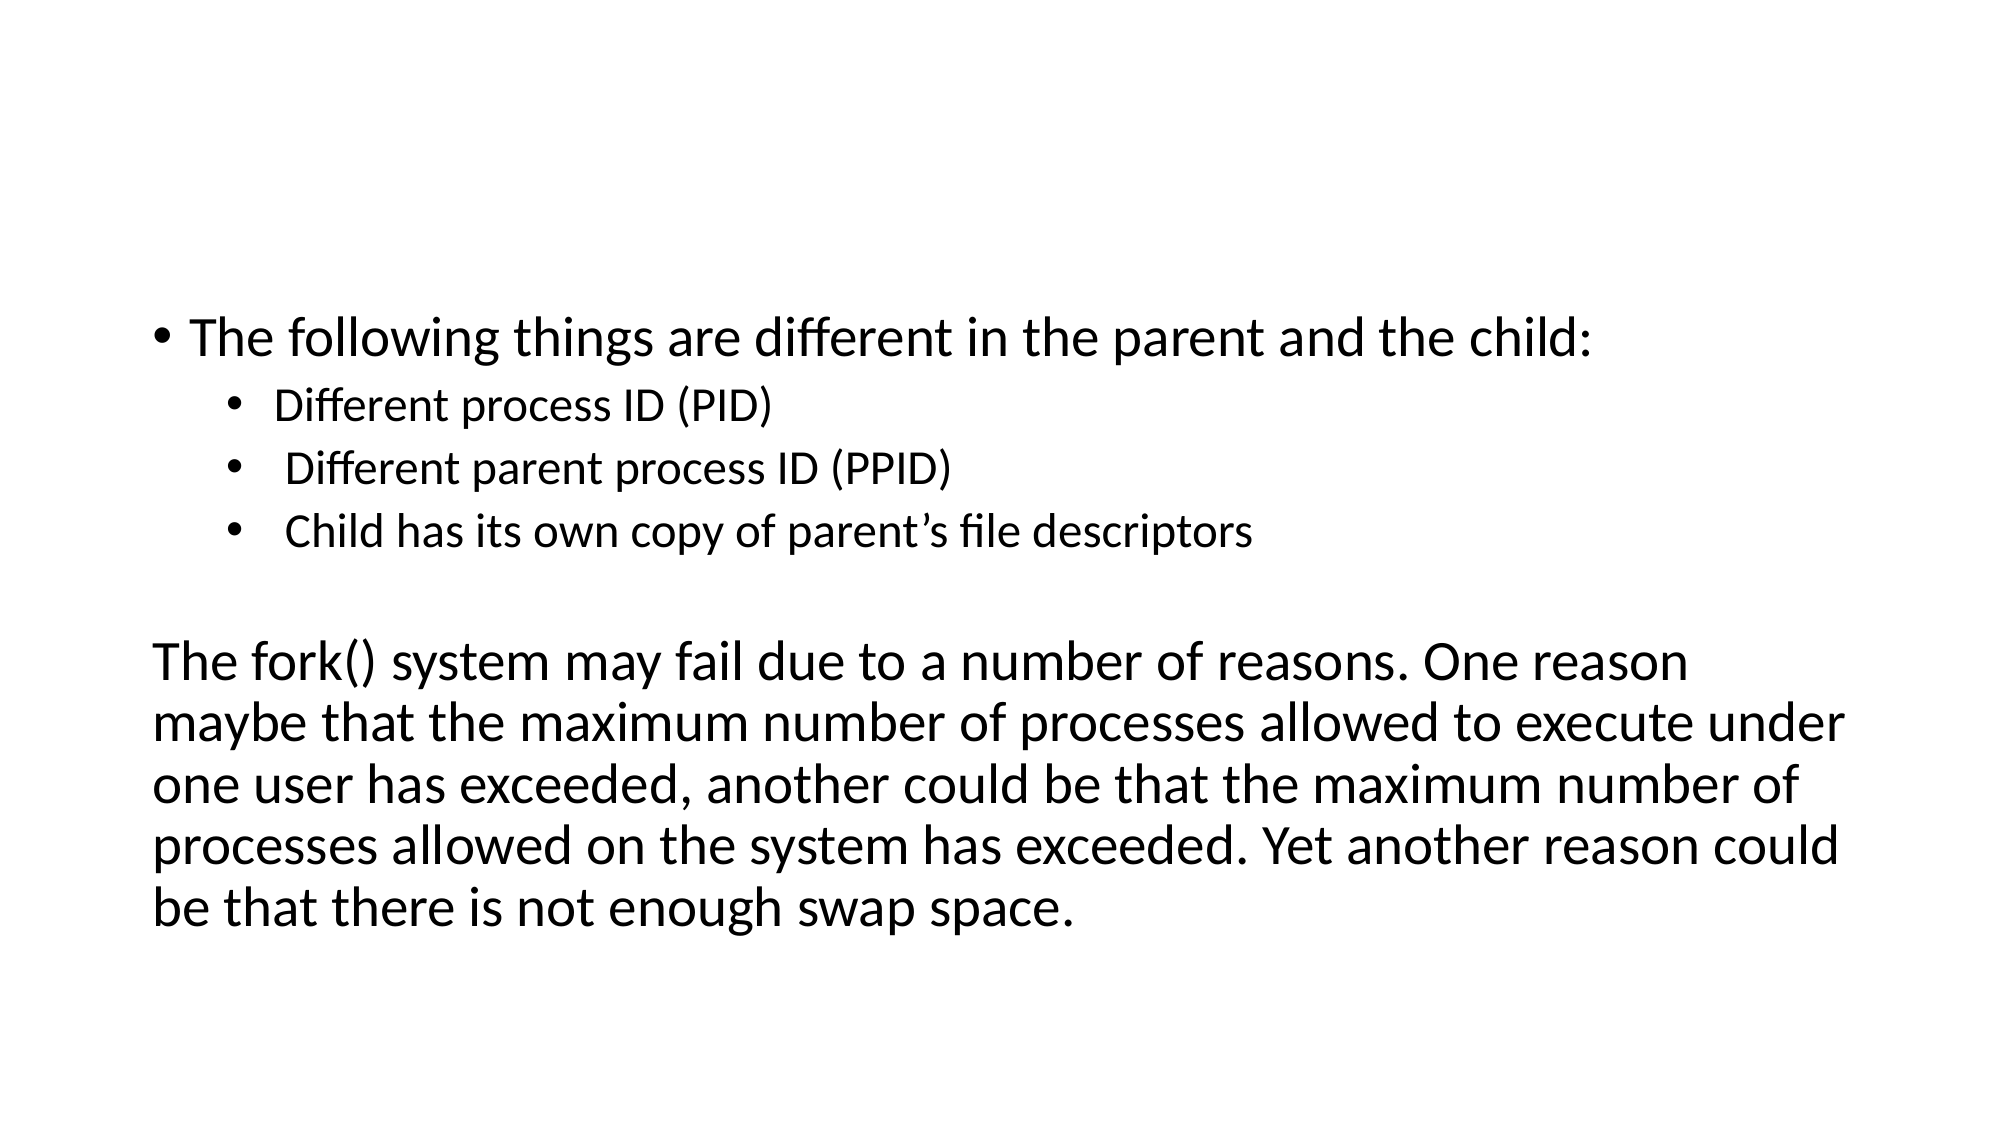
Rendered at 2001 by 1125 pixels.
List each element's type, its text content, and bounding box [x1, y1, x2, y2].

list The following things are different in the parent and the child:  Different process ID (PID)  Different parent process ID (PPID)  Child has its own copy of parent’s file descriptors The fork() system may fail due to a number of reasons. One reason maybe that the maximum number of processes allowed to execute under one user has exceeded, another could be that the maximum number of processes allowed on the system has exceeded. Yet another reason could be that there is not enough swap space. [137, 299, 1863, 1014]
